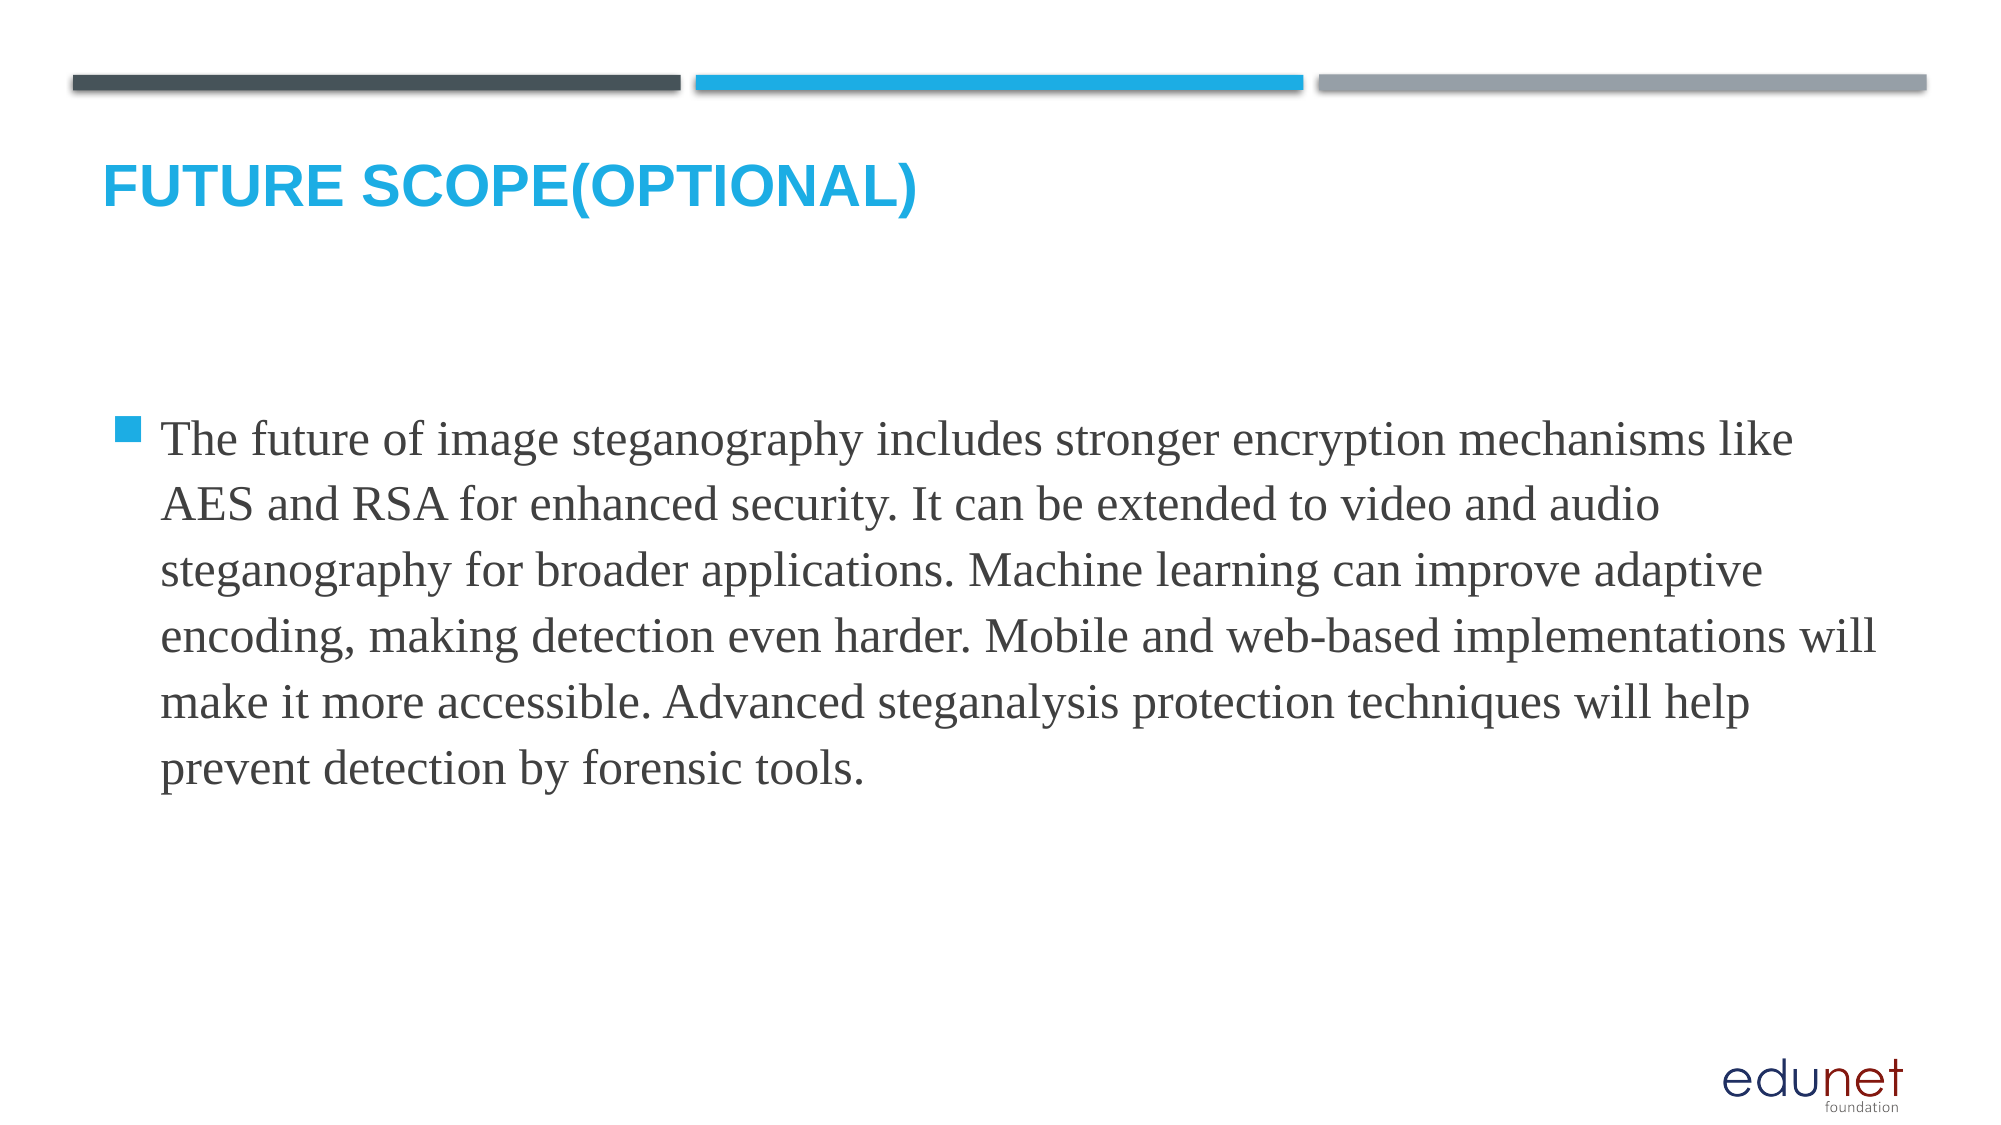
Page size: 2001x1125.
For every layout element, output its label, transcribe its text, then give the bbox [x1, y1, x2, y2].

list The future of image steganography includes stronger encryption mechanisms like AES and RSA for enhanced security. It can be extended to video and audio steganography for broader applications. Machine learning can improve adaptive encoding, making detection even harder. Mobile and web-based implementations will make it more accessible. Advanced steganalysis protection techniques will help prevent detection by forensic tools. [95, 213, 1905, 981]
text_box Future scope(optional) [87, 138, 1898, 226]
picture [1719, 1056, 1905, 1116]
